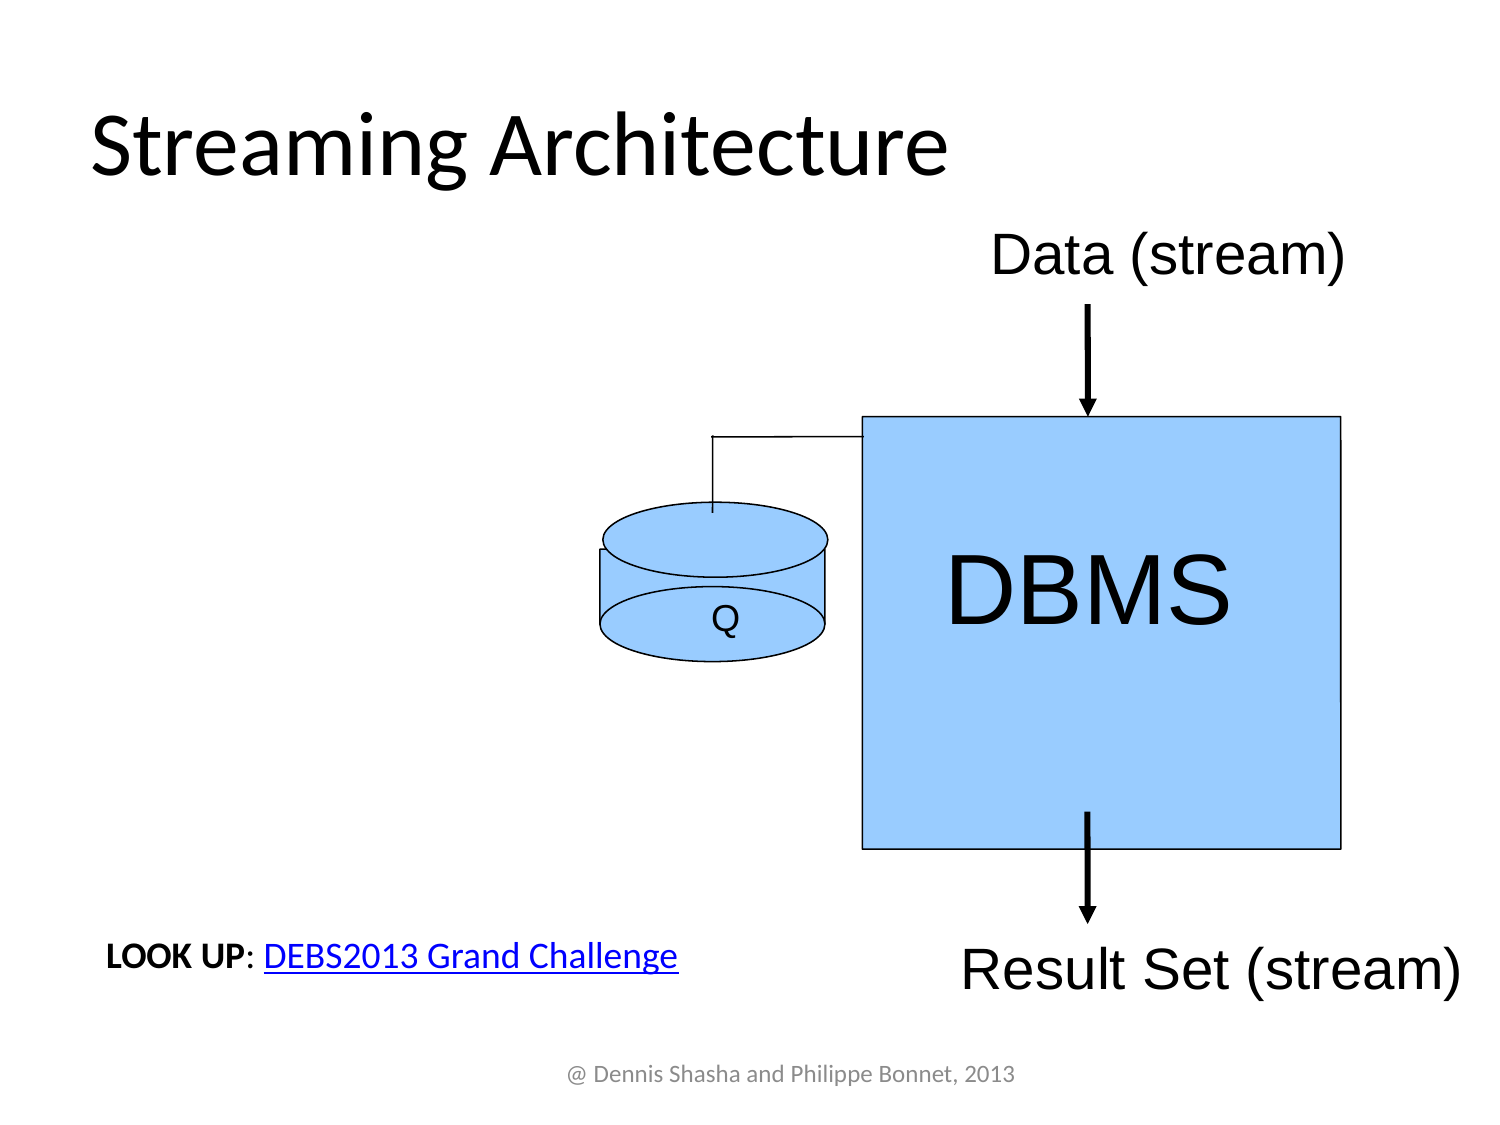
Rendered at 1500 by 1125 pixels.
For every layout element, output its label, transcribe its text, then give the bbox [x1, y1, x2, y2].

text_box [1081, 304, 1095, 417]
text_box [862, 416, 1341, 850]
title Streaming Architecture [75, 45, 1425, 233]
text_box LOOK UP: DEBS2013 Grand Challenge [91, 924, 694, 984]
footer @ Dennis Shasha and Philippe Bonnet, 2013 [512, 1042, 1075, 1103]
text_box Data (stream) [975, 208, 1386, 326]
text_box [602, 502, 828, 578]
text_box [599, 586, 825, 662]
text_box Result Set (stream) [946, 924, 1399, 1041]
text_box DBMS [929, 517, 1249, 644]
text_box [599, 549, 825, 623]
text_box Q [696, 586, 756, 644]
text_box [1081, 811, 1094, 924]
